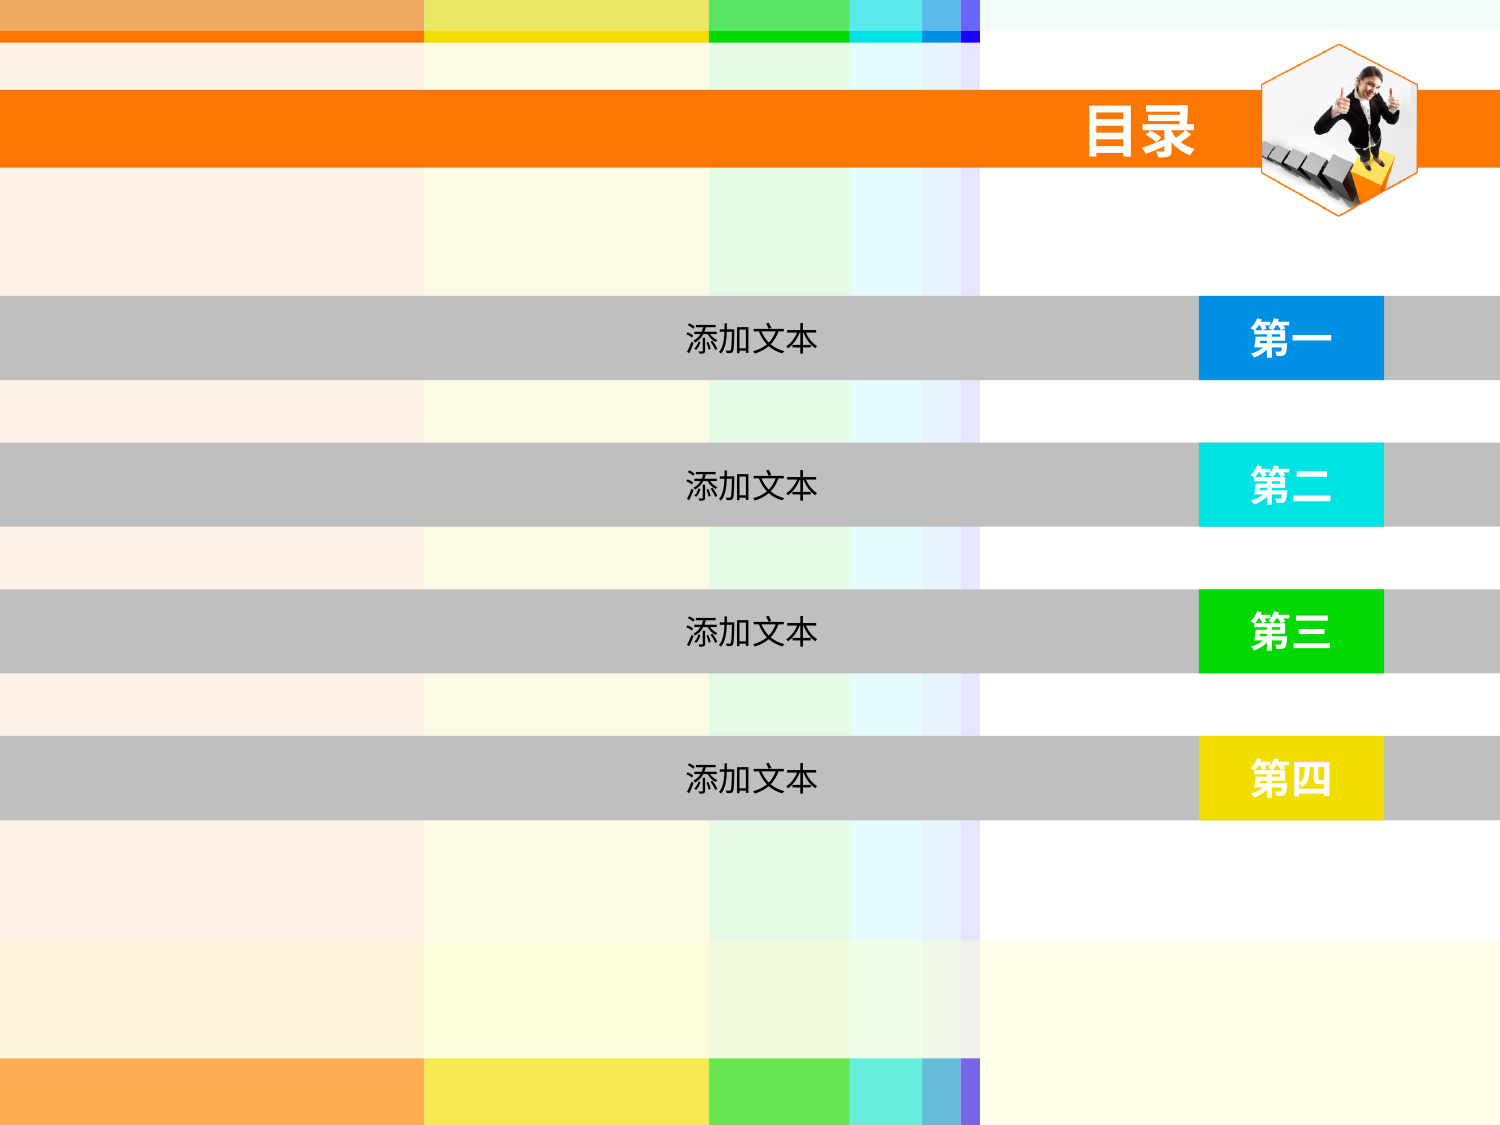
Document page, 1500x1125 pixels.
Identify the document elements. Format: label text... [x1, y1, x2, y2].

text_box 目录 [1033, 86, 1213, 172]
picture [0, 31, 988, 42]
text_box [0, 295, 1500, 381]
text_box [0, 588, 1500, 674]
picture [1257, 32, 1420, 217]
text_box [0, 735, 1500, 821]
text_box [0, 442, 1500, 527]
